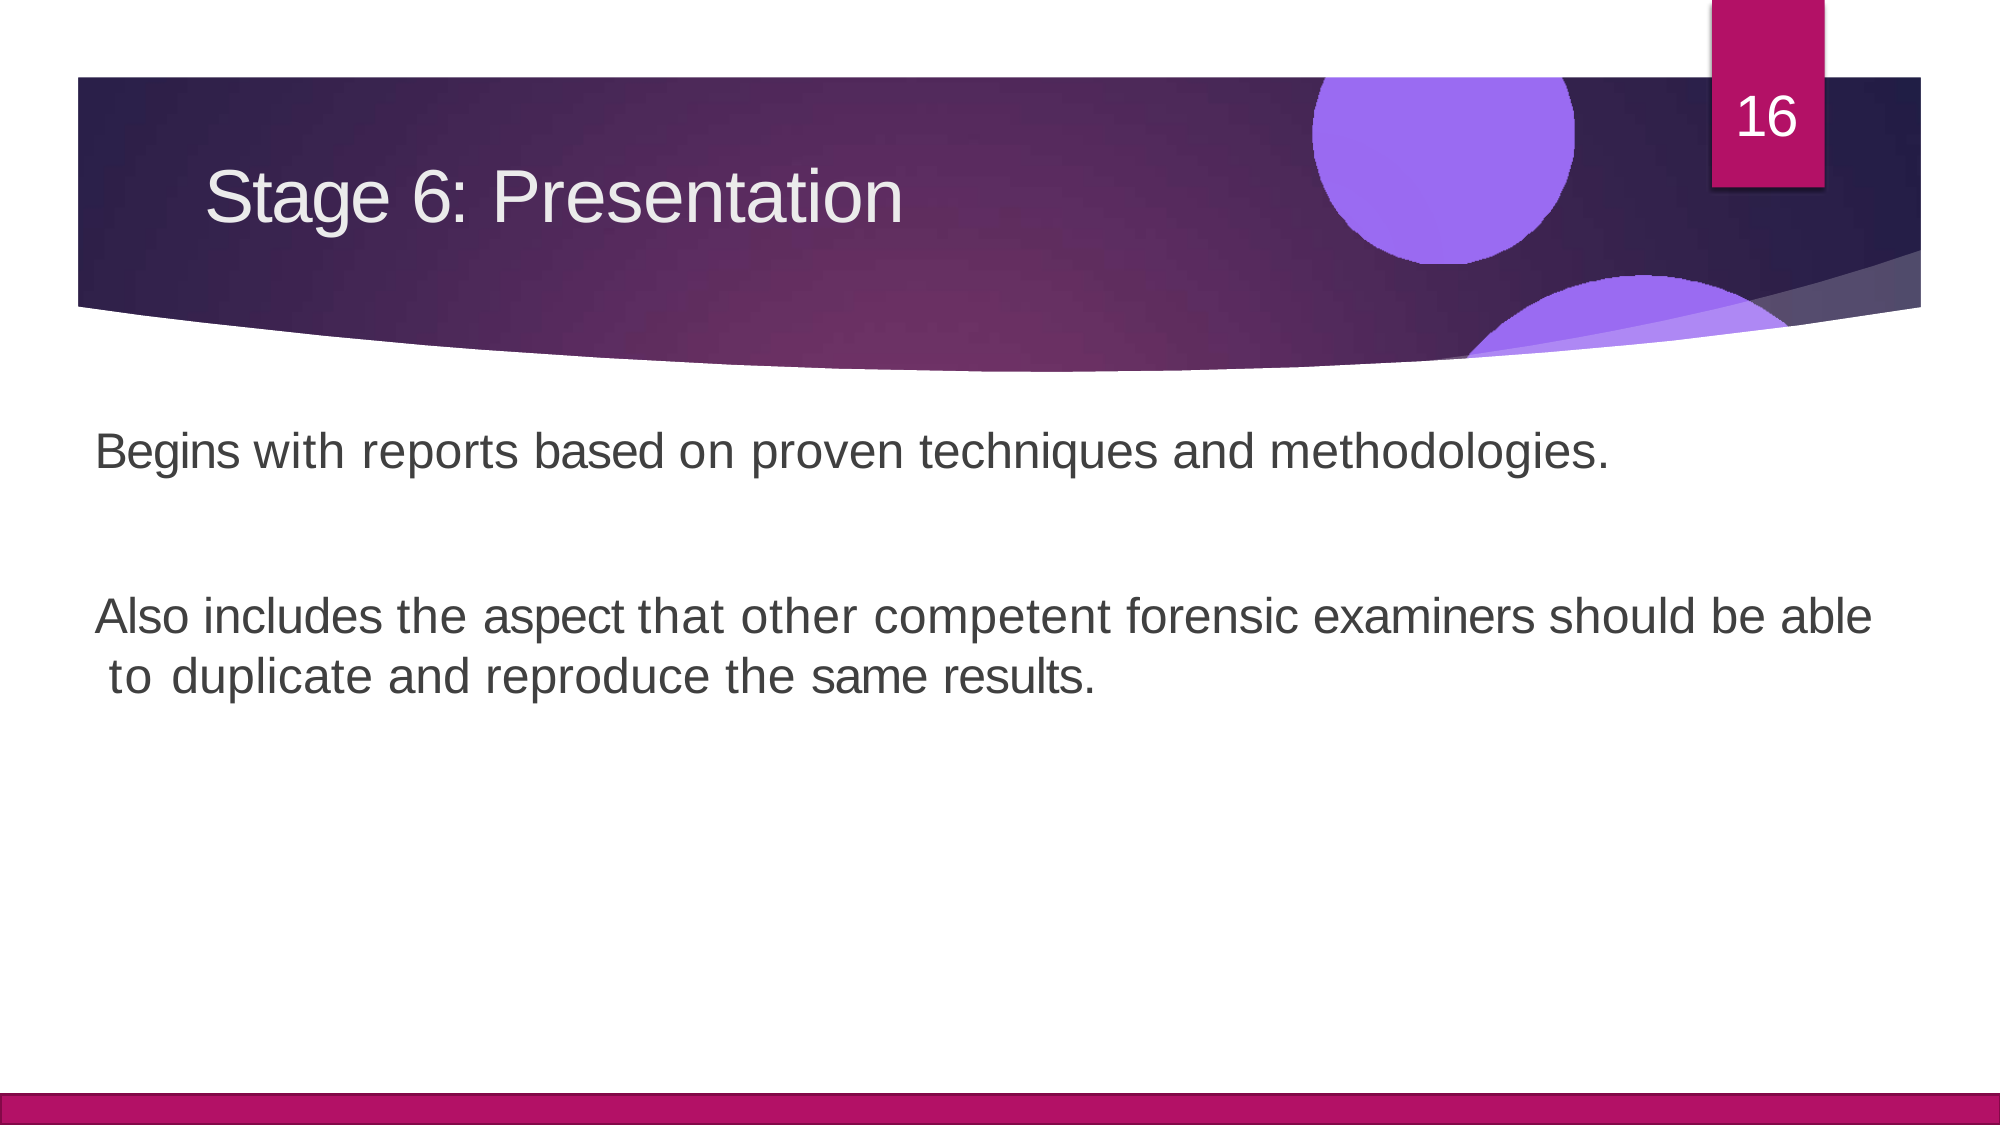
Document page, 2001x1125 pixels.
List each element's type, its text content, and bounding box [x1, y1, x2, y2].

text_box Begins with reports based on proven techniques and methodologies. Also includes the aspect that other competent forensic examiners should be able to duplicate and reproduce the same results. [92, 416, 1882, 704]
text_box 16 [1733, 75, 1801, 148]
title Stage 6: Presentation [202, 145, 906, 336]
picture [79, 0, 1920, 371]
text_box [0, 1092, 2000, 1125]
